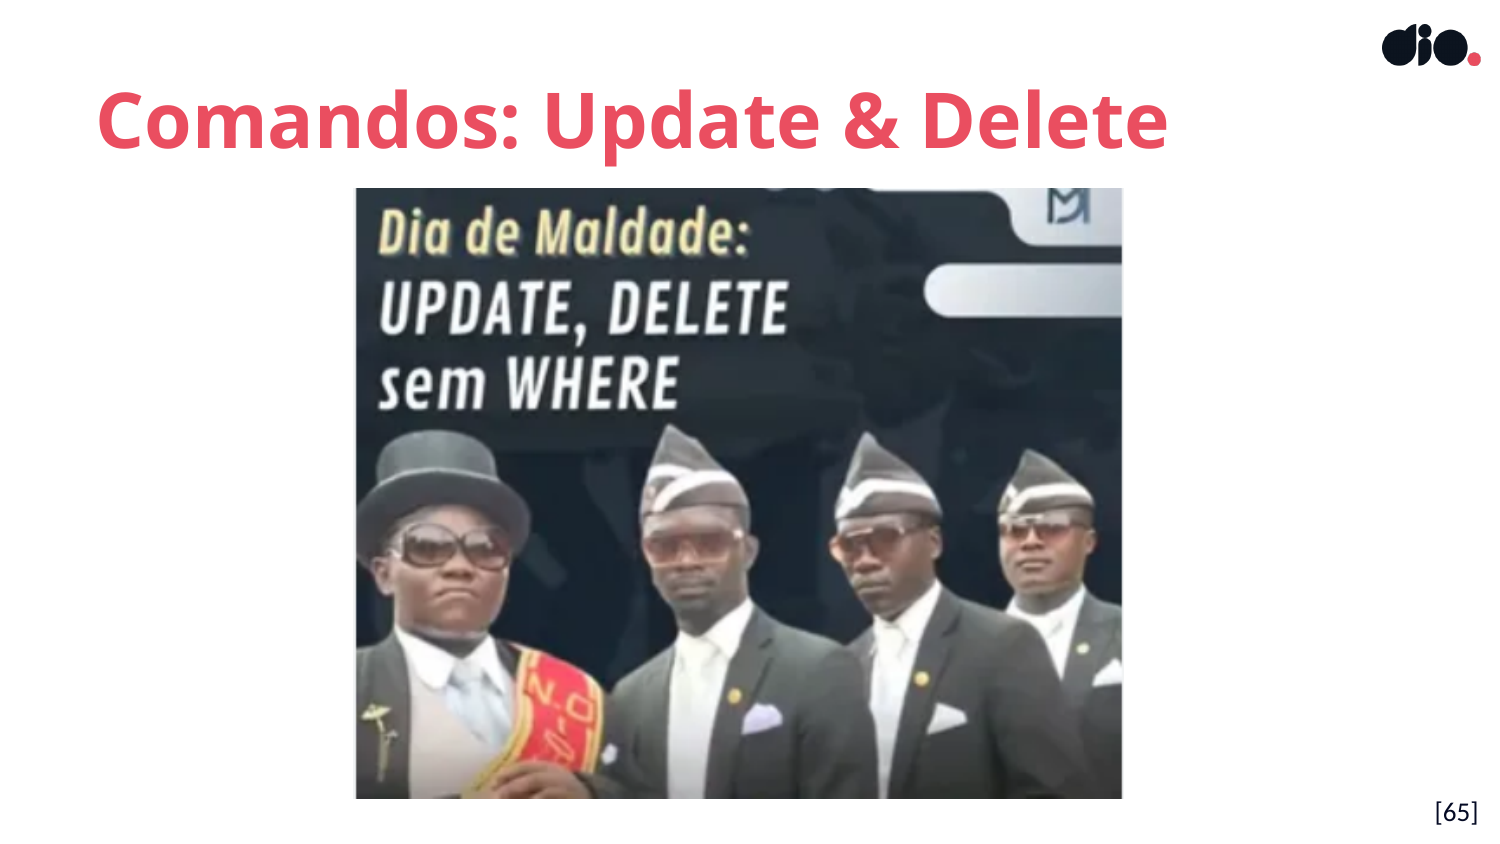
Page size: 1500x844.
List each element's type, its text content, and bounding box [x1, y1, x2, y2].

picture [1382, 24, 1481, 67]
slide_number [65] [1403, 779, 1494, 844]
picture [352, 188, 1124, 800]
text_box Comandos: Update & Delete [80, 41, 1396, 181]
